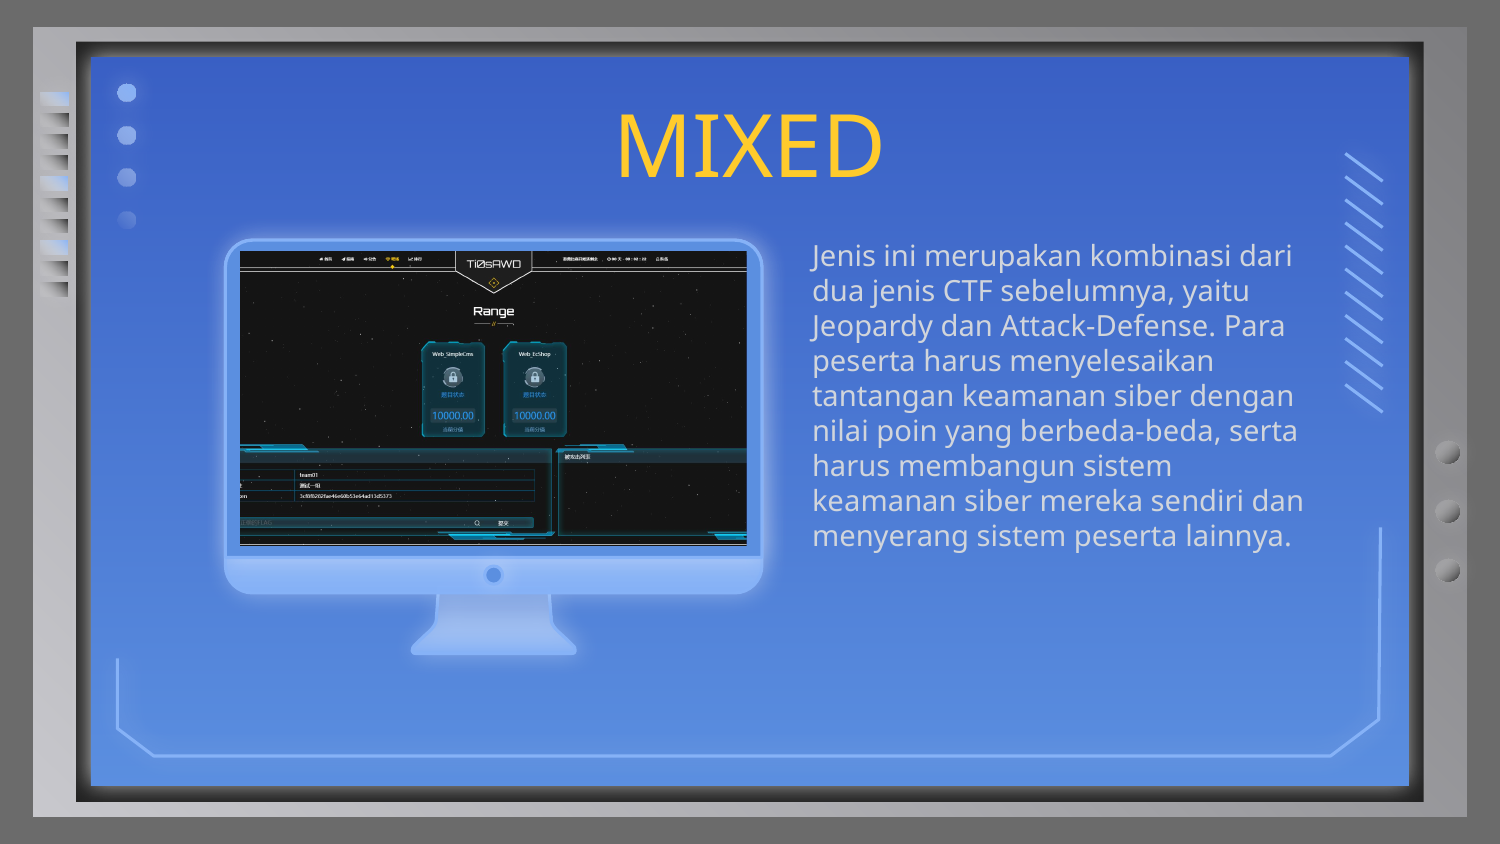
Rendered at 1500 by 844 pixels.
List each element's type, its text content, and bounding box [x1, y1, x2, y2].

picture [239, 251, 747, 546]
title MIXED [117, 75, 1383, 170]
list Jenis ini merupakan kombinasi dari dua jenis CTF sebelumnya, yaitu Jeopardy dan Attack-Defense. Para peserta harus menyelesaikan tantangan keamanan siber dengan nilai poin yang berbeda-beda, serta harus membangun sistem keamanan siber mereka sendiri dan menyerang sistem peserta lainnya. [797, 222, 1334, 716]
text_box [225, 239, 763, 654]
